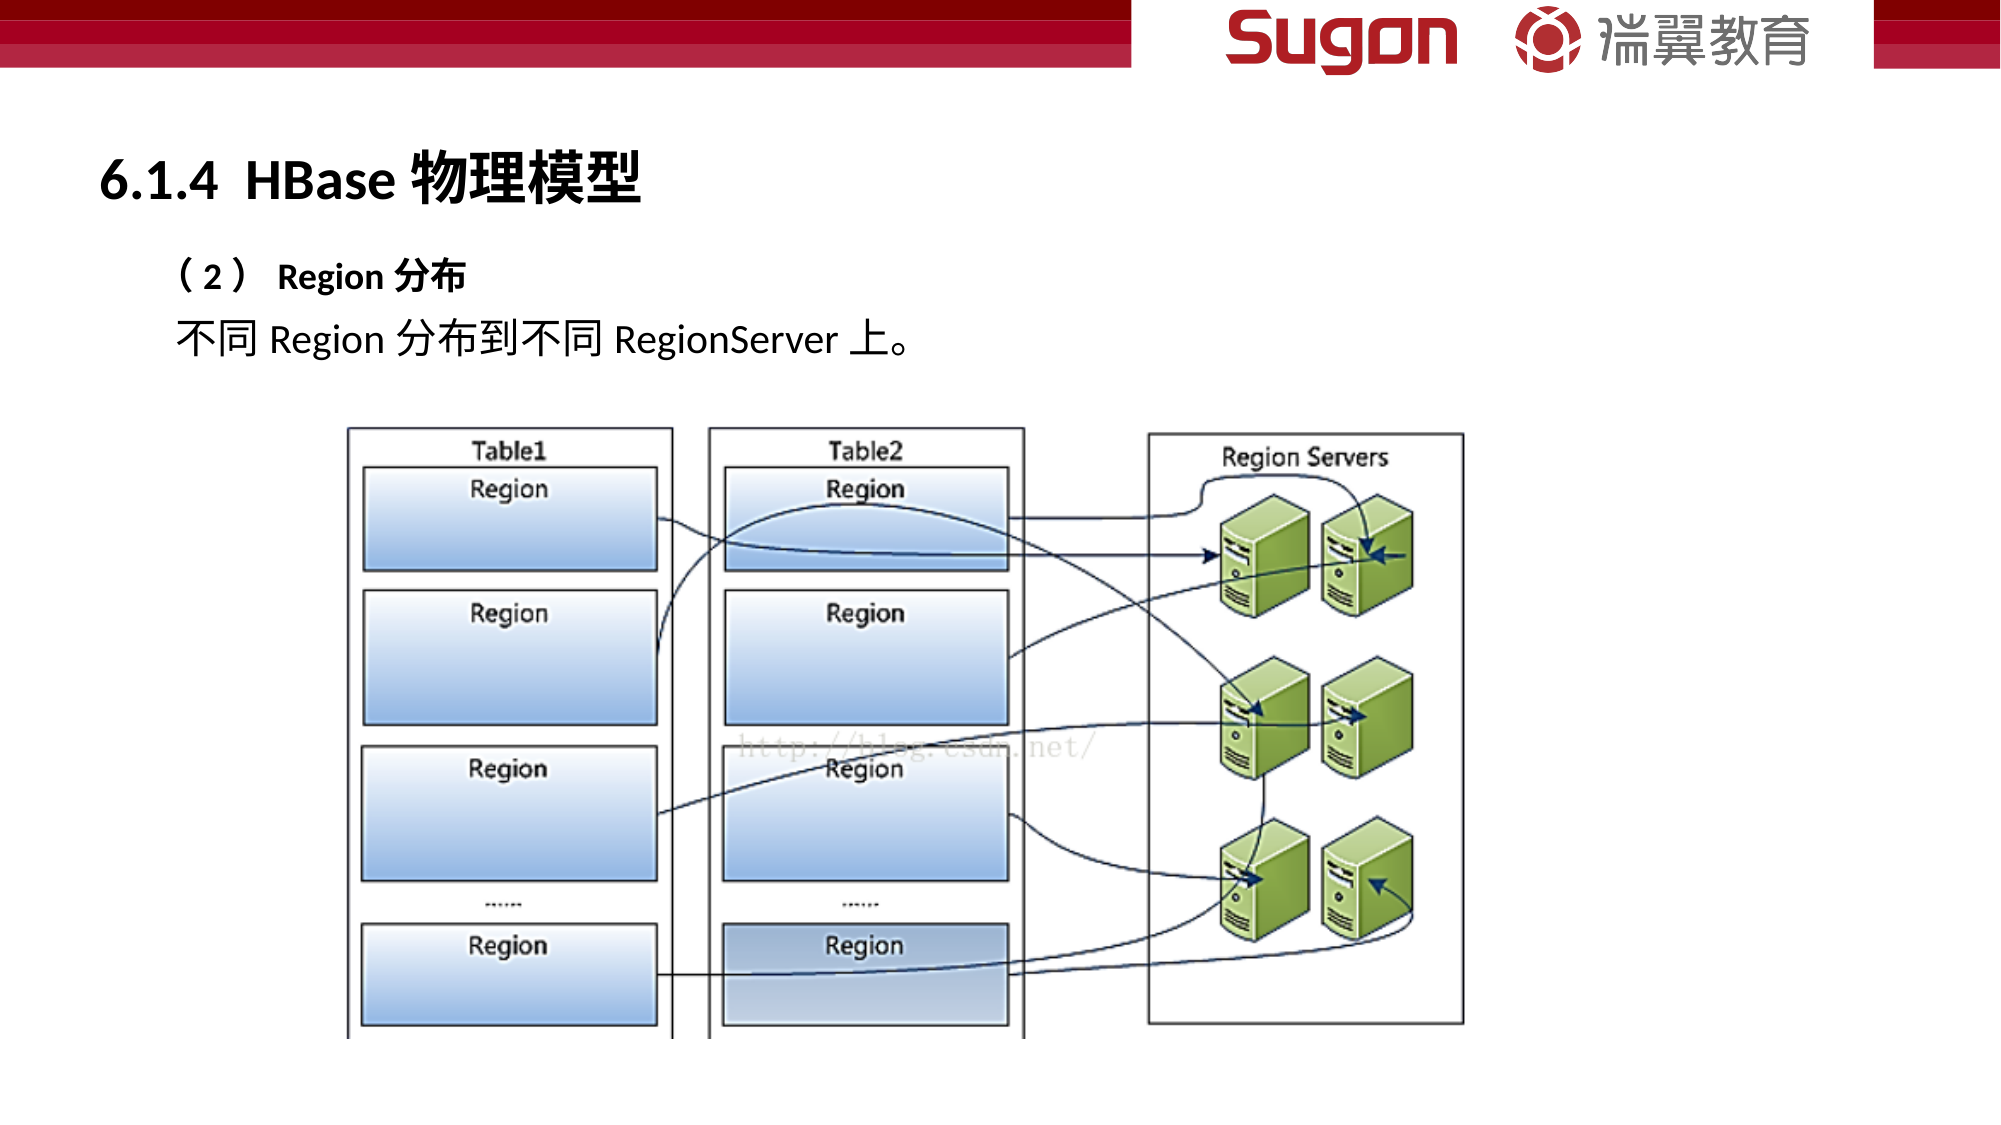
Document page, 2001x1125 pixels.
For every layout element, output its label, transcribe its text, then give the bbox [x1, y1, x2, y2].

picture [1194, 0, 1484, 102]
text_box （2）Region分布 [141, 244, 1810, 304]
text_box 不同Region分布到不同RegionServer上。 [141, 304, 1889, 370]
picture [1515, 6, 1809, 73]
text_box 6.1.4 HBase物理模型 [85, 133, 922, 219]
picture [332, 419, 1475, 1039]
